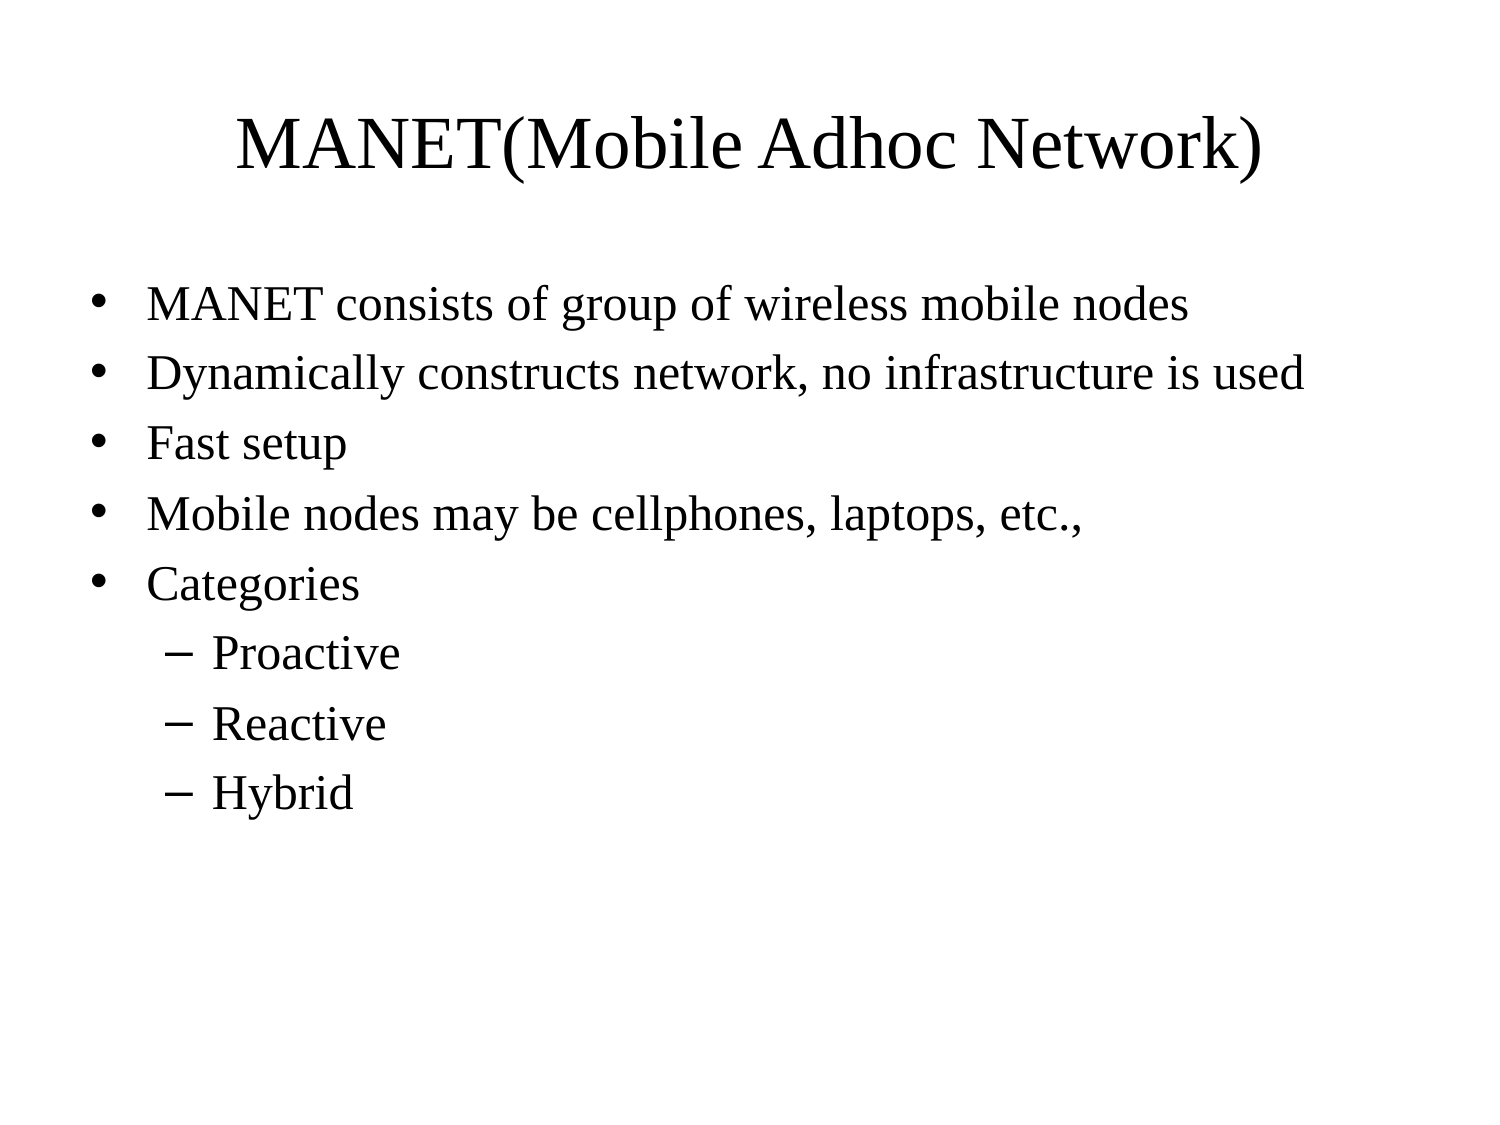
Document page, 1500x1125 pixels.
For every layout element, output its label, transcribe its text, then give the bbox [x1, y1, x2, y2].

list MANET consists of group of wireless mobile nodes Dynamically constructs network, no infrastructure is used Fast setup Mobile nodes may be cellphones, laptops, etc., Categories Proactive Reactive Hybrid [75, 262, 1425, 1005]
title MANET(Mobile Adhoc Network) [75, 45, 1425, 233]
